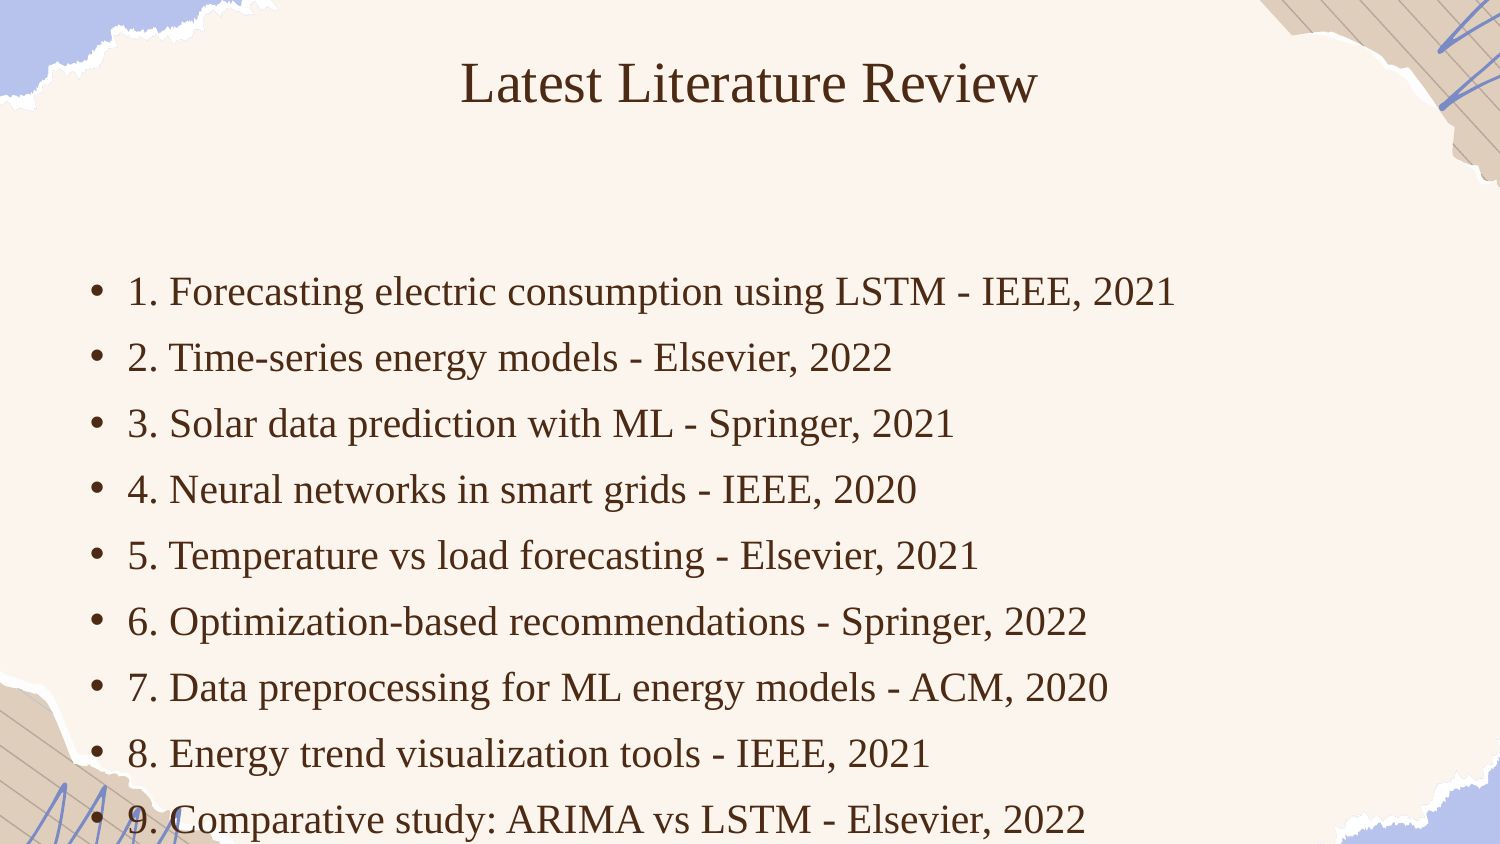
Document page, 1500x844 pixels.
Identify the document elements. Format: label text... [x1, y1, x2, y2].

text_box 1. Forecasting electric consumption using LSTM - IEEE, 2021 2. Time-series energy models - Elsevier, 2022 3. Solar data prediction with ML - Springer, 2021 4. Neural networks in smart grids - IEEE, 2020 5. Temperature vs load forecasting - Elsevier, 2021 6. Optimization-based recommendations - Springer, 2022 7. Data preprocessing for ML energy models - ACM, 2020 8. Energy trend visualization tools - IEEE, 2021 9. Comparative study: ARIMA vs LSTM - Elsevier, 2022 10. Real-time prediction in smart buildings - IEEE, 2023 [74, 262, 1425, 844]
text_box Latest Literature Review [74, 45, 1425, 233]
